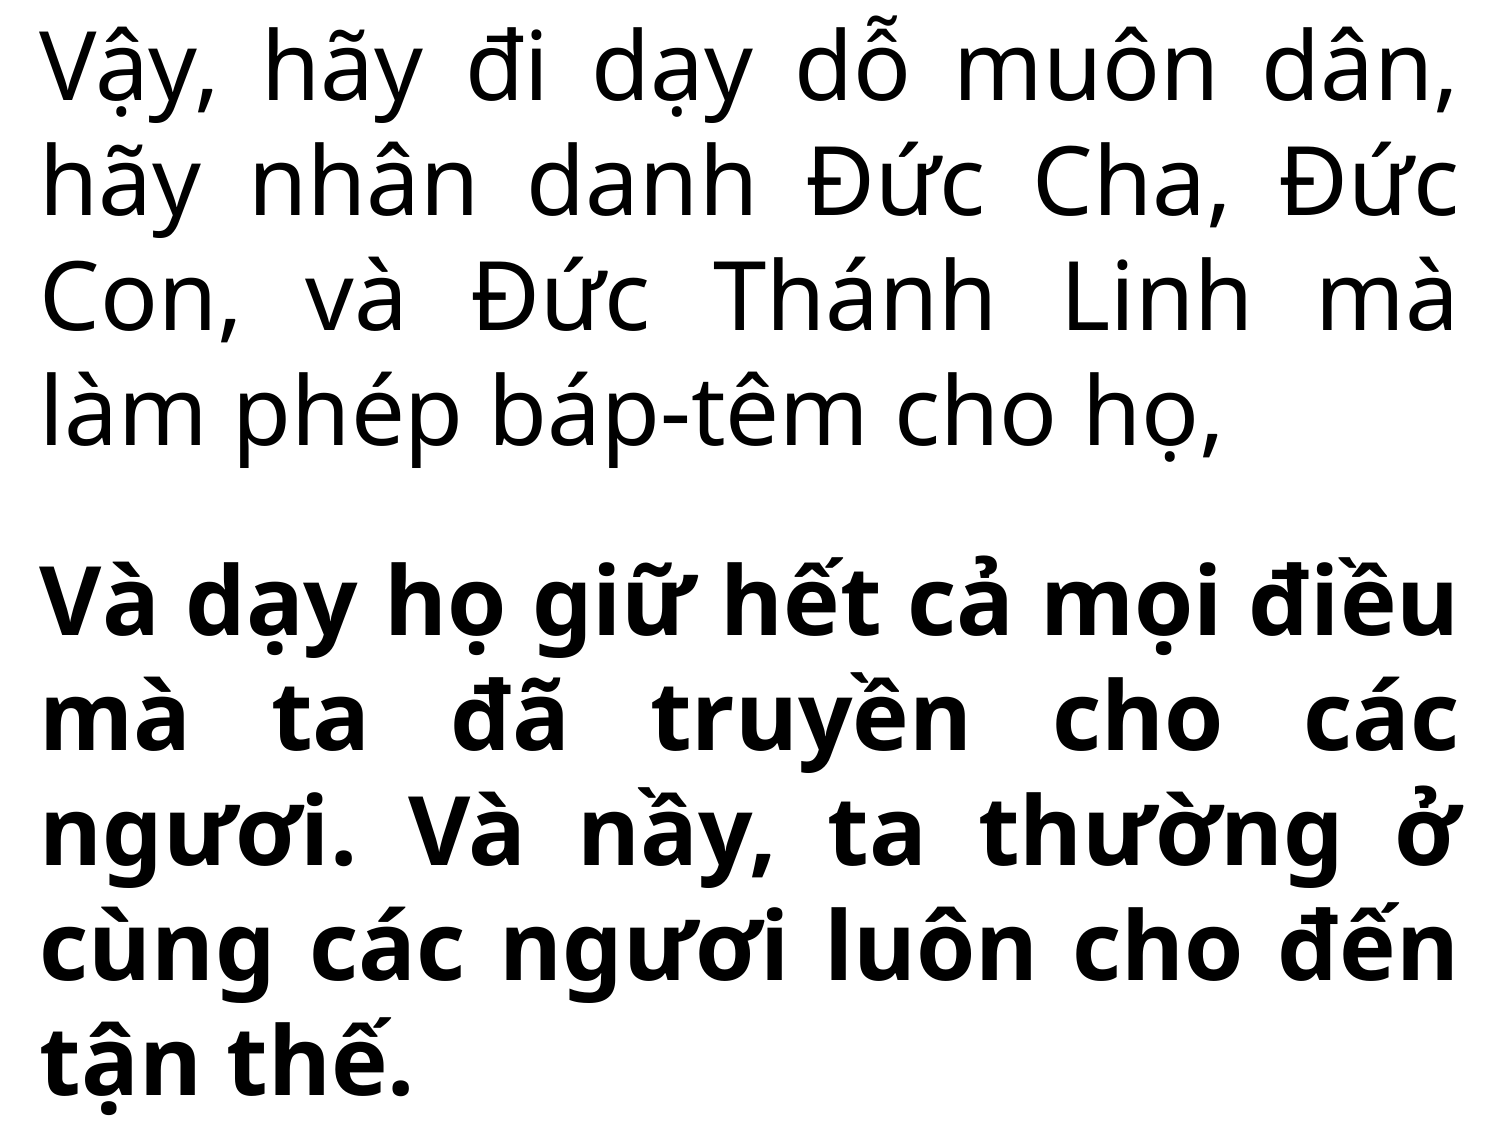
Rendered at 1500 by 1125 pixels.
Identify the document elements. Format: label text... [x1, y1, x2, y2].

text_box Vậy, hãy đi dạy dỗ muôn dân, hãy nhân danh Đức Cha, Đức Con, và Đức Thánh Linh mà làm phép báp-têm cho họ, Và dạy họ giữ hết cả mọi điều mà ta đã truyền cho các ngươi. Và nầy, ta thường ở cùng các ngươi luôn cho đến tận thế. [24, 0, 1475, 1122]
